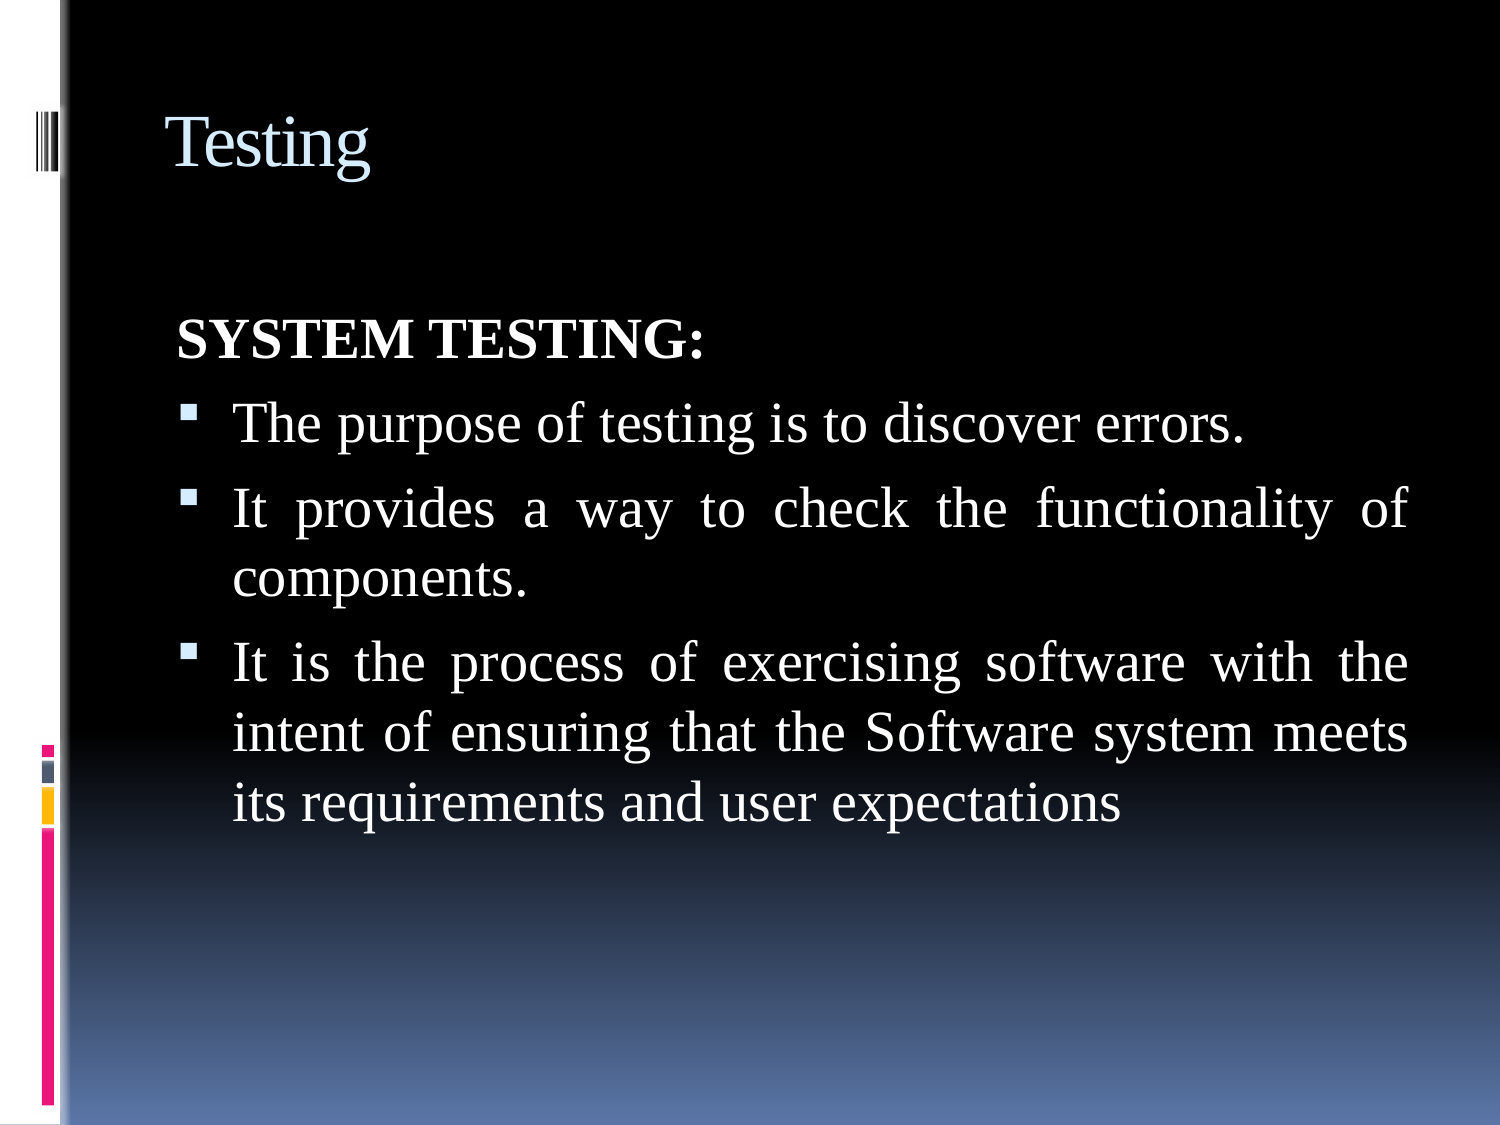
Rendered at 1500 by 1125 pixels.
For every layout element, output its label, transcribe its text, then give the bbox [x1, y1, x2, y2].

title Testing [150, 83, 1425, 234]
list SYSTEM TESTING: The purpose of testing is to discover errors. It provides a way to check the functionality of components. It is the process of exercising software with the intent of ensuring that the Software system meets its requirements and user expectations [150, 292, 1425, 1043]
